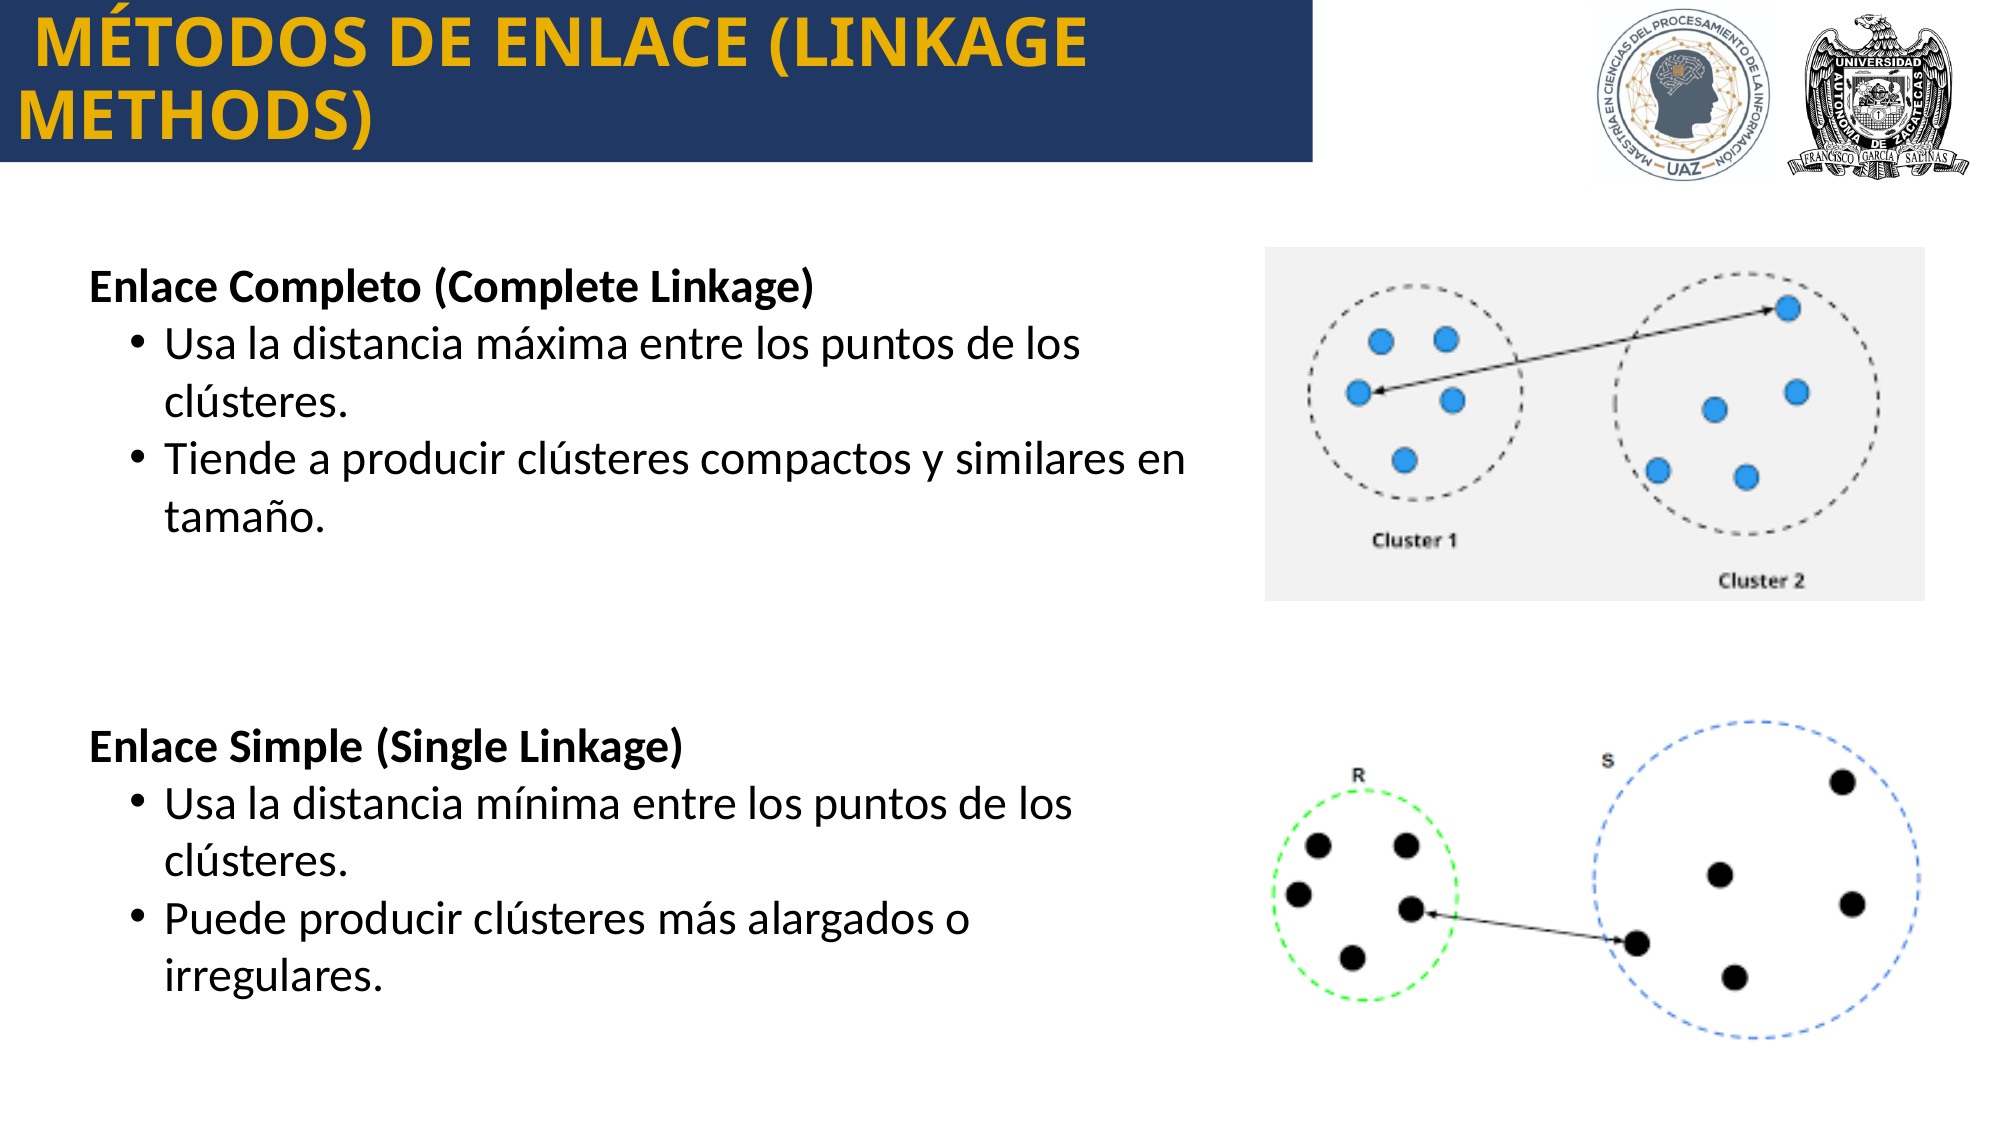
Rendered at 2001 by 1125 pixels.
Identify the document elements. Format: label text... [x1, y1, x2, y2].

text_box Métodos de Enlace (Linkage Methods) [0, 0, 1313, 163]
picture [1238, 706, 1953, 1060]
picture [1264, 246, 1925, 601]
text_box Enlace Completo (Complete Linkage) Usa la distancia máxima entre los puntos de los clústeres. Tiende a producir clústeres compactos y similares en tamaño. Enlace Simple (Single Linkage) Usa la distancia mínima entre los puntos de los clústeres. Puede producir clústeres más alargados o irregulares. [74, 247, 1216, 1067]
picture [1593, 6, 1972, 184]
